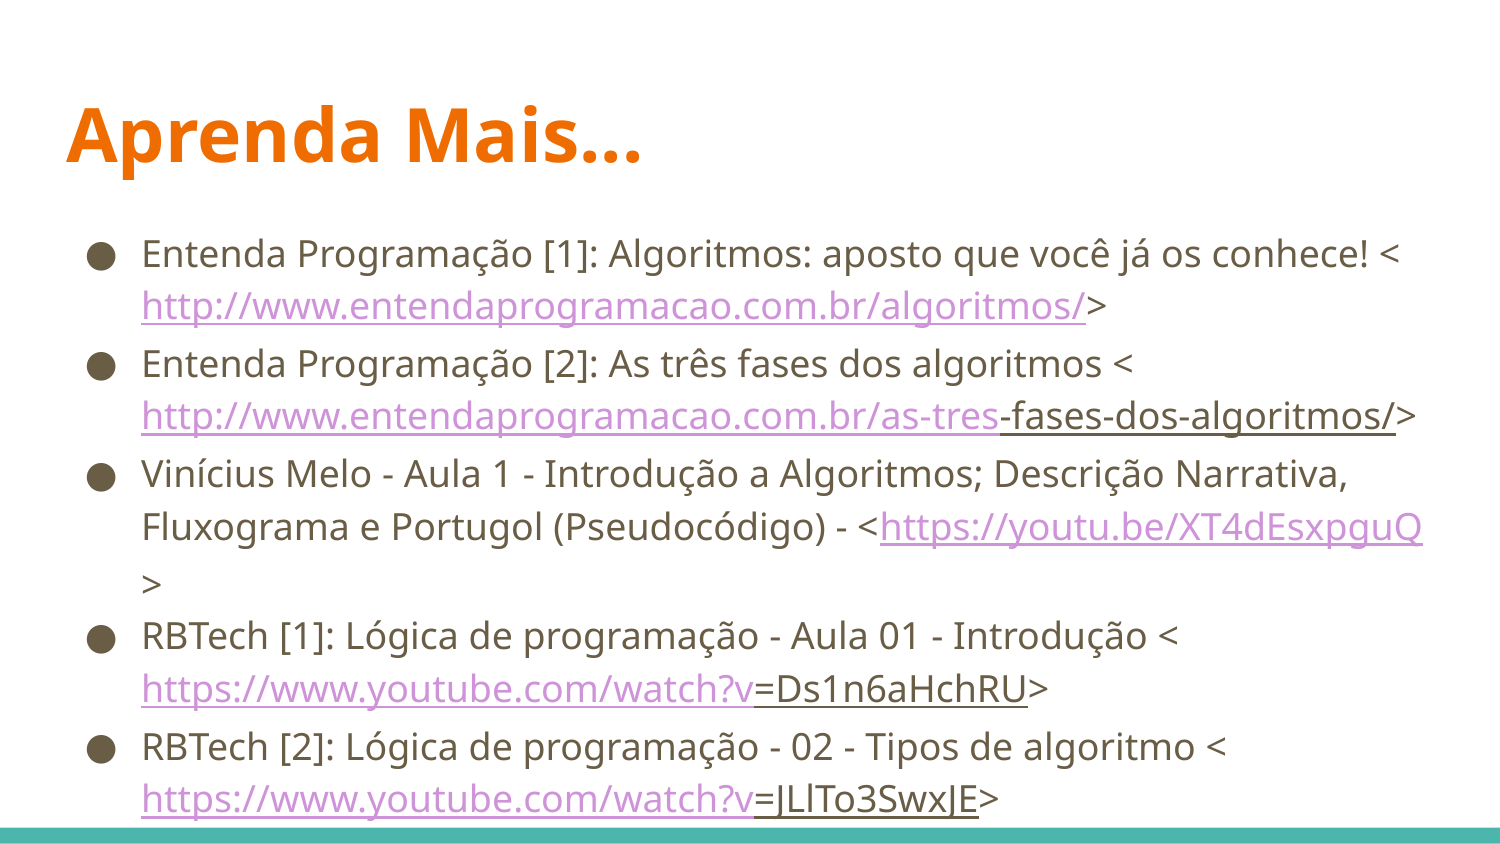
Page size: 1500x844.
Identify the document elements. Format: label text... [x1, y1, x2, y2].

list Entenda Programação [1]: Algoritmos: aposto que você já os conhece! <http://www.entendaprogramacao.com.br/algoritmos/> Entenda Programação [2]: As três fases dos algoritmos <http://www.entendaprogramacao.com.br/as-tres-fases-dos-algoritmos/> Vinícius Melo - Aula 1 - Introdução a Algoritmos; Descrição Narrativa, Fluxograma e Portugol (Pseudocódigo) - <https://youtu.be/XT4dEsxpguQ> RBTech [1]: Lógica de programação - Aula 01 - Introdução <https://www.youtube.com/watch?v=Ds1n6aHchRU> RBTech [2]: Lógica de programação - 02 - Tipos de algoritmo <https://www.youtube.com/watch?v=JLlTo3SwxJE> [51, 207, 1449, 750]
title Aprenda Mais... [51, 72, 1449, 189]
